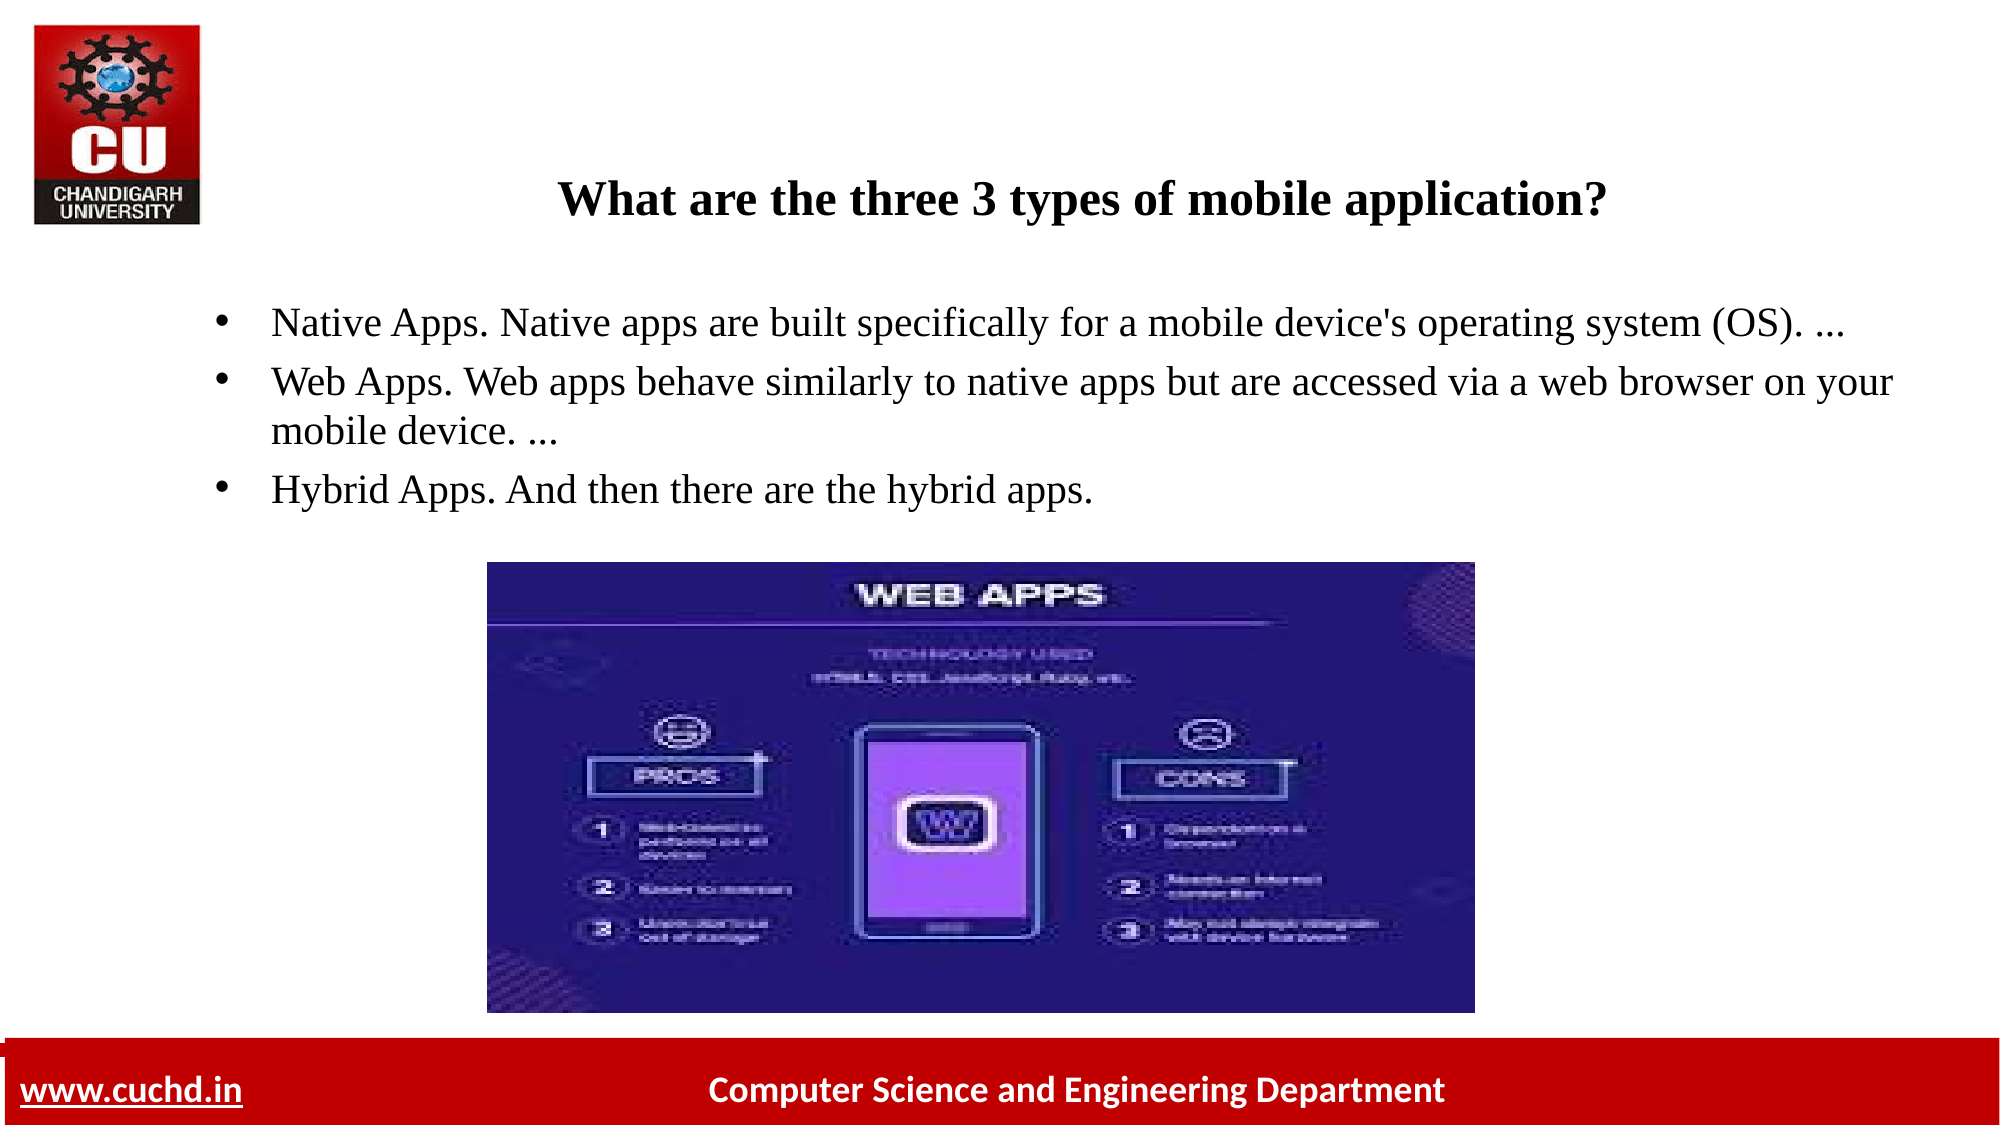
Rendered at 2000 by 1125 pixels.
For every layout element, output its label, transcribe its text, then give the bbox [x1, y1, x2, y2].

picture [33, 24, 202, 225]
title What are the three 3 types of mobile application? [216, 174, 1950, 275]
list Native Apps. Native apps are built specifically for a mobile device's operating system (OS). ... Web Apps. Web apps behave similarly to native apps but are accessed via a web browser on your mobile device. ... Hybrid Apps. And then there are the hybrid apps. [199, 287, 1950, 1025]
picture [486, 562, 1475, 1013]
